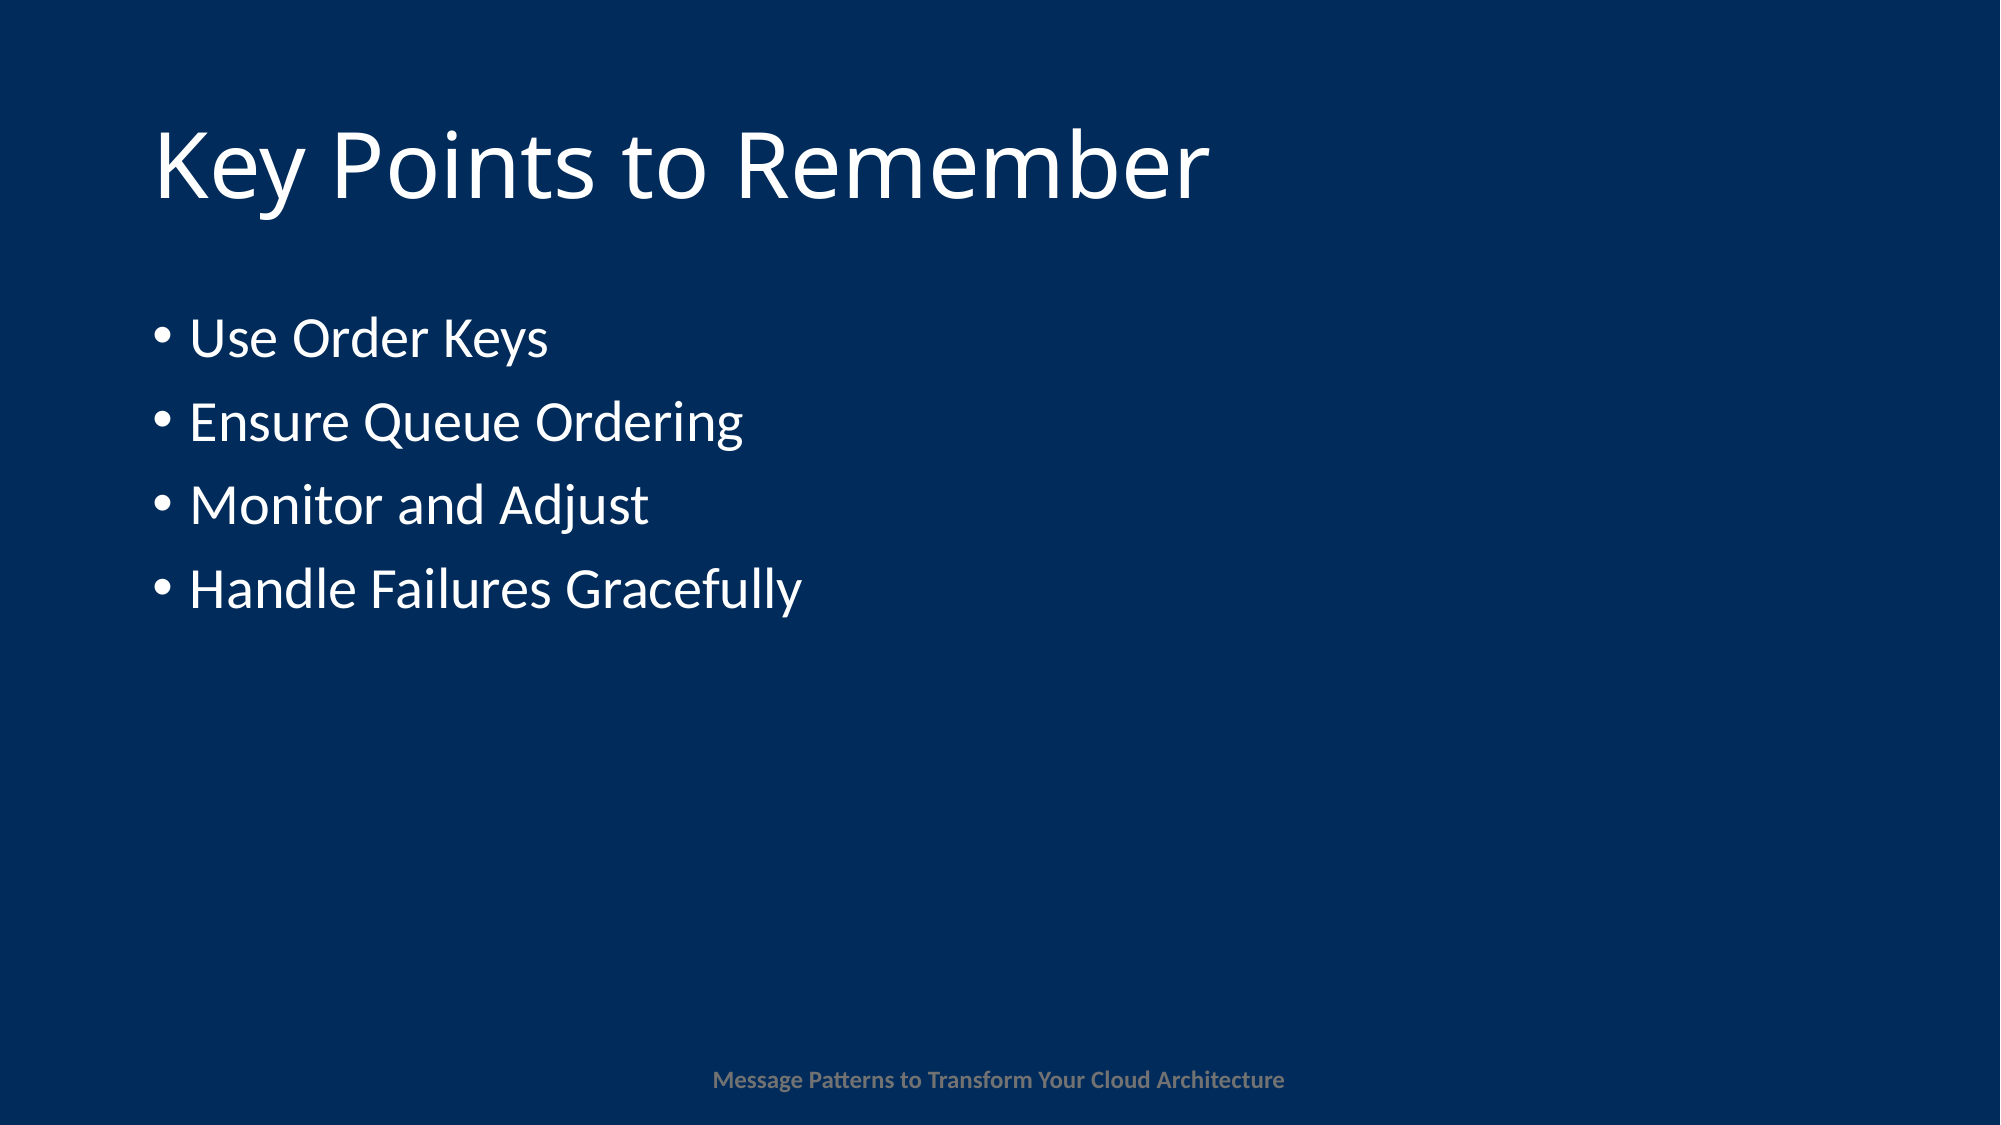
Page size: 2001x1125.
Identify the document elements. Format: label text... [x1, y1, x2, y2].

title Key Points to Remember [137, 59, 1863, 278]
list Use Order Keys Ensure Queue Ordering Monitor and Adjust Handle Failures Gracefully [137, 299, 1863, 1014]
